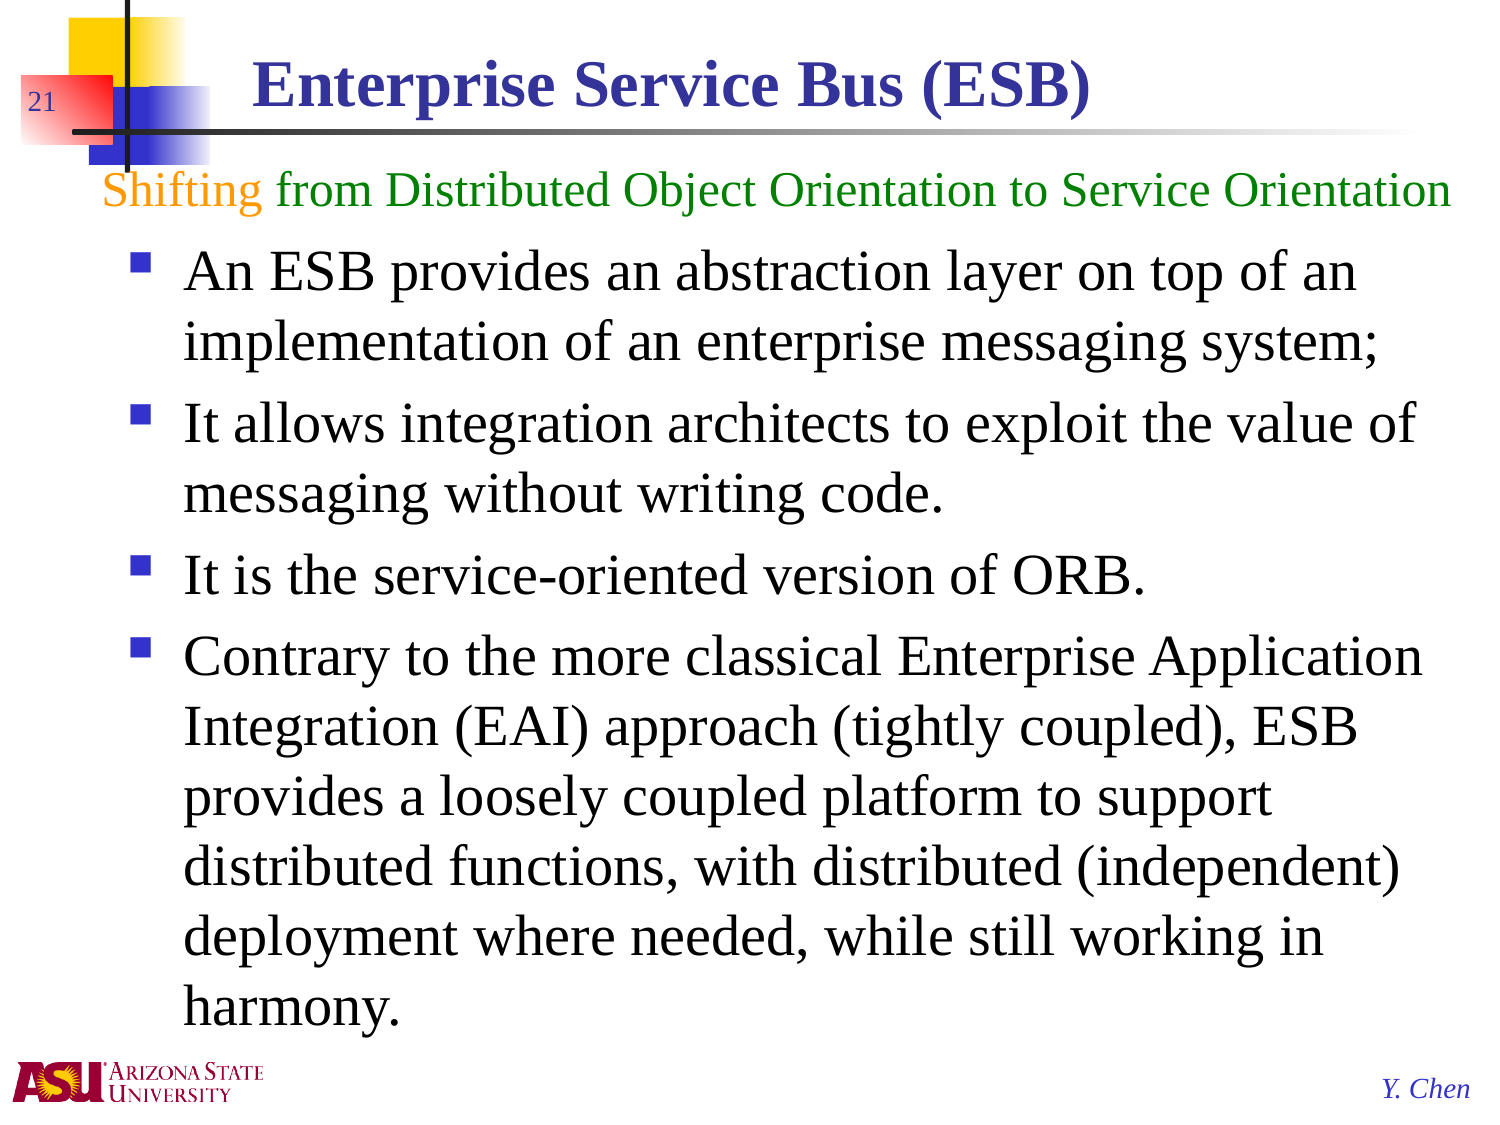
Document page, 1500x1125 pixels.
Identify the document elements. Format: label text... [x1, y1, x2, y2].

text_box Shifting from Distributed Object Orientation to Service Orientation [86, 149, 1468, 224]
list An ESB provides an abstraction layer on top of an implementation of an enterprise messaging system; It allows integration architects to exploit the value of messaging without writing code. It is the service-oriented version of ORB. Contrary to the more classical Enterprise Application Integration (EAI) approach (tightly coupled), ESB provides a loosely coupled platform to support distributed functions, with distributed (independent) deployment where needed, while still working in harmony. [112, 224, 1469, 1100]
slide_number 21 [12, 49, 326, 126]
title Enterprise Service Bus (ESB) [237, 24, 1488, 128]
picture [12, 1062, 263, 1102]
